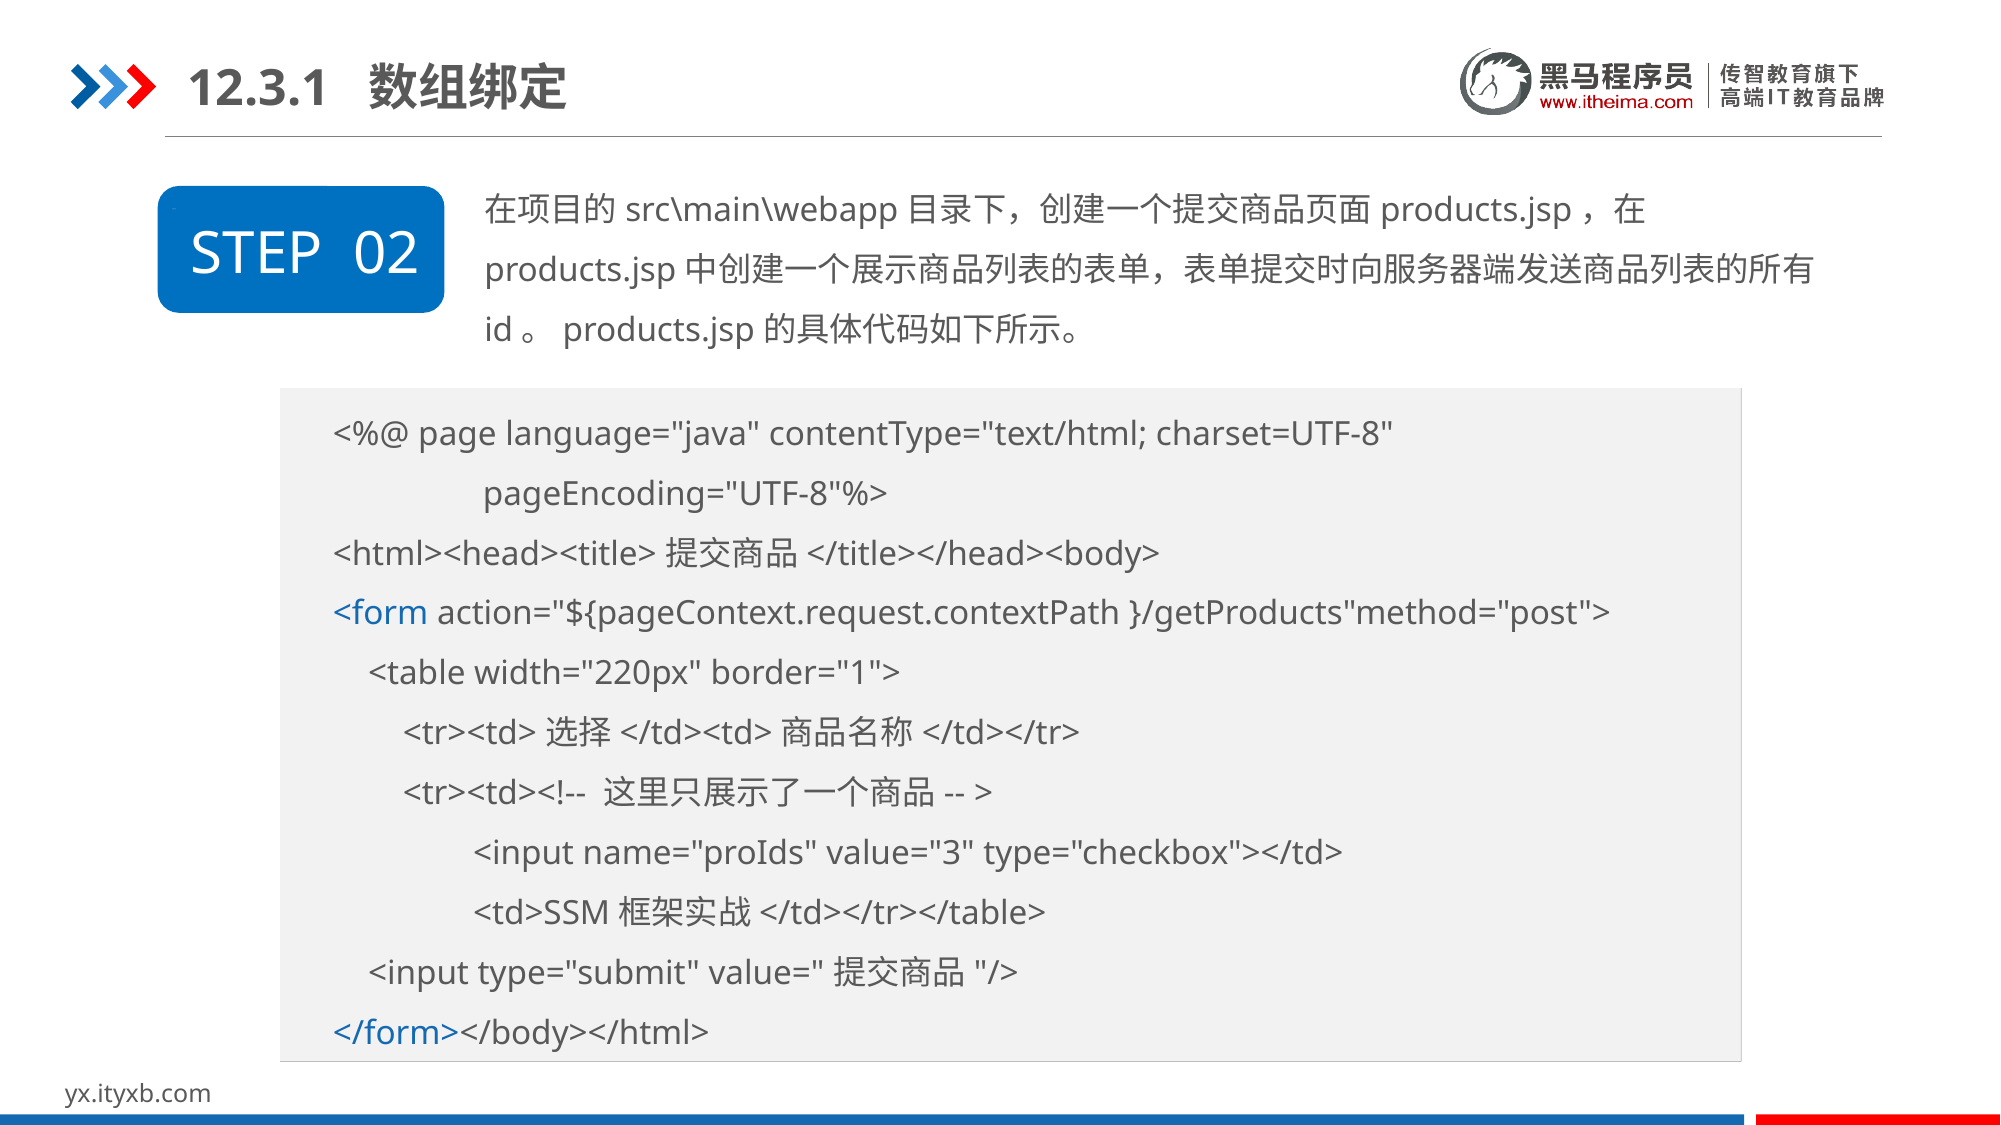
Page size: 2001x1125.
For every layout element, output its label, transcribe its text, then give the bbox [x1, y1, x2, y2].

text_box 在项目的src\main\webapp目录下，创建一个提交商品页面products.jsp，在products.jsp中创建一个展示商品列表的表单，表单提交时向服务器端发送商品列表的所有id。products.jsp的具体代码如下所示。 [469, 160, 1862, 356]
text_box <%@ page language="java" contentType="text/html; charset=UTF-8" pageEncoding="UTF-8"%> <html><head><title>提交商品</title></head><body> <form action="${pageContext.request.contextPath }/getProducts"method="post"> <table width="220px" border="1"> <tr><td>选择</td><td>商品名称</td></tr> <tr><td><!-- 这里只展示了一个商品-- > <input name="proIds" value="3" type="checkbox"></td> <td>SSM框架实战</td></tr></table> <input type="submit" value="提交商品"/> </form></body></html> [318, 384, 1812, 1059]
picture [1460, 48, 1887, 115]
picture [280, 388, 1744, 1064]
text_box STEP 02 [172, 208, 439, 293]
text_box [156, 184, 446, 314]
text_box 12.3.1 数组绑定 [187, 43, 622, 127]
